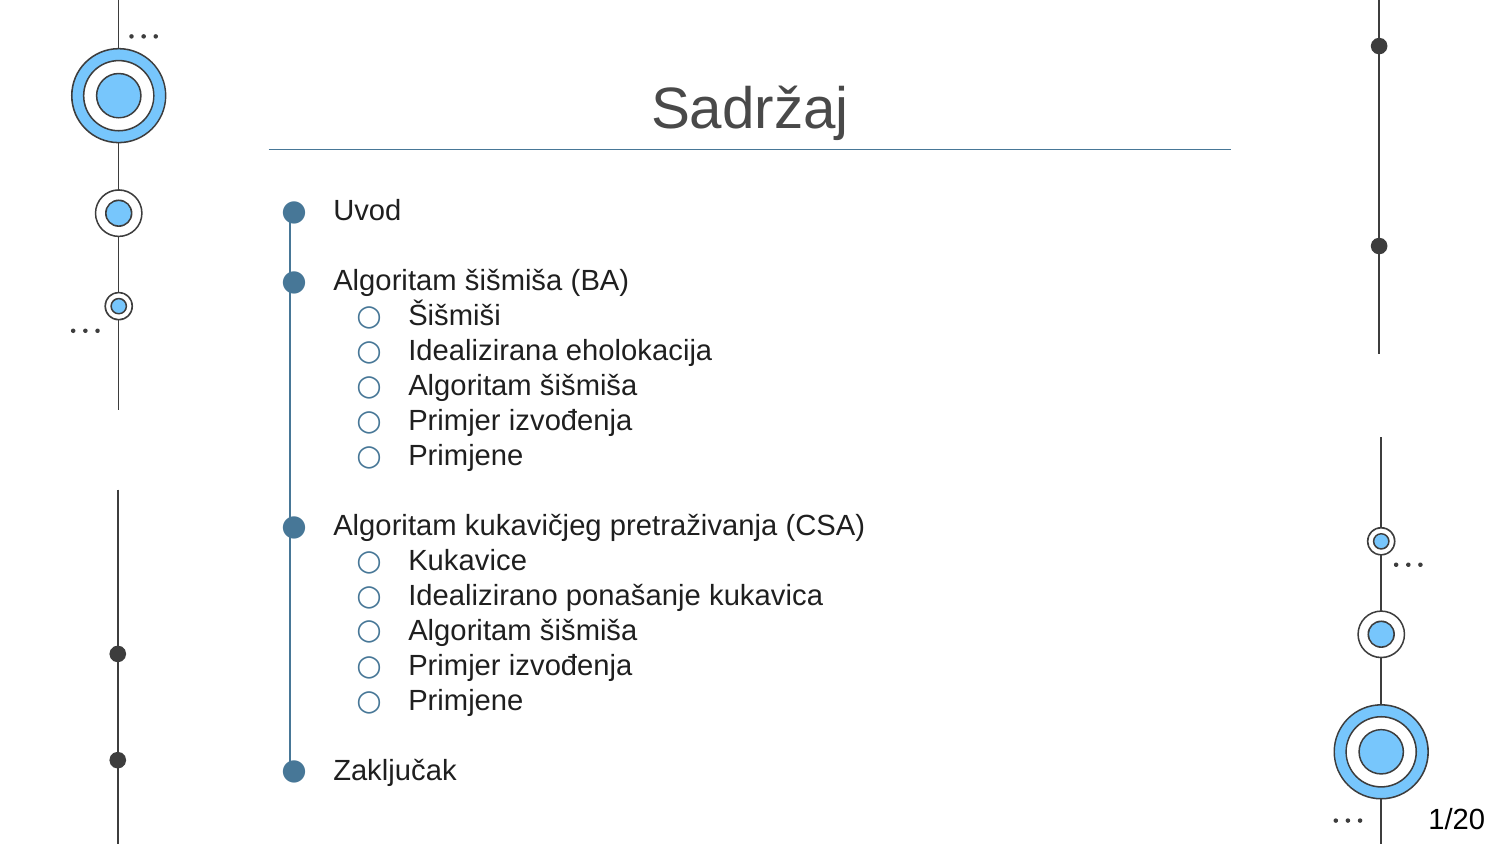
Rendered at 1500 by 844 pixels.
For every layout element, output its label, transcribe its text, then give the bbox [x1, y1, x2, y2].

text_box Uvod Algoritam šišmiša (BA) Šišmiši Idealizirana eholokacija Algoritam šišmiša Primjer izvođenja Primjene Algoritam kukavičjeg pretraživanja (CSA) Kukavice Idealizirano ponašanje kukavica Algoritam šišmiša Primjer izvođenja Primjene Zaključak [243, 149, 1365, 794]
text_box 1/20 [1391, 792, 1500, 843]
title Sadržaj [299, 55, 1201, 148]
